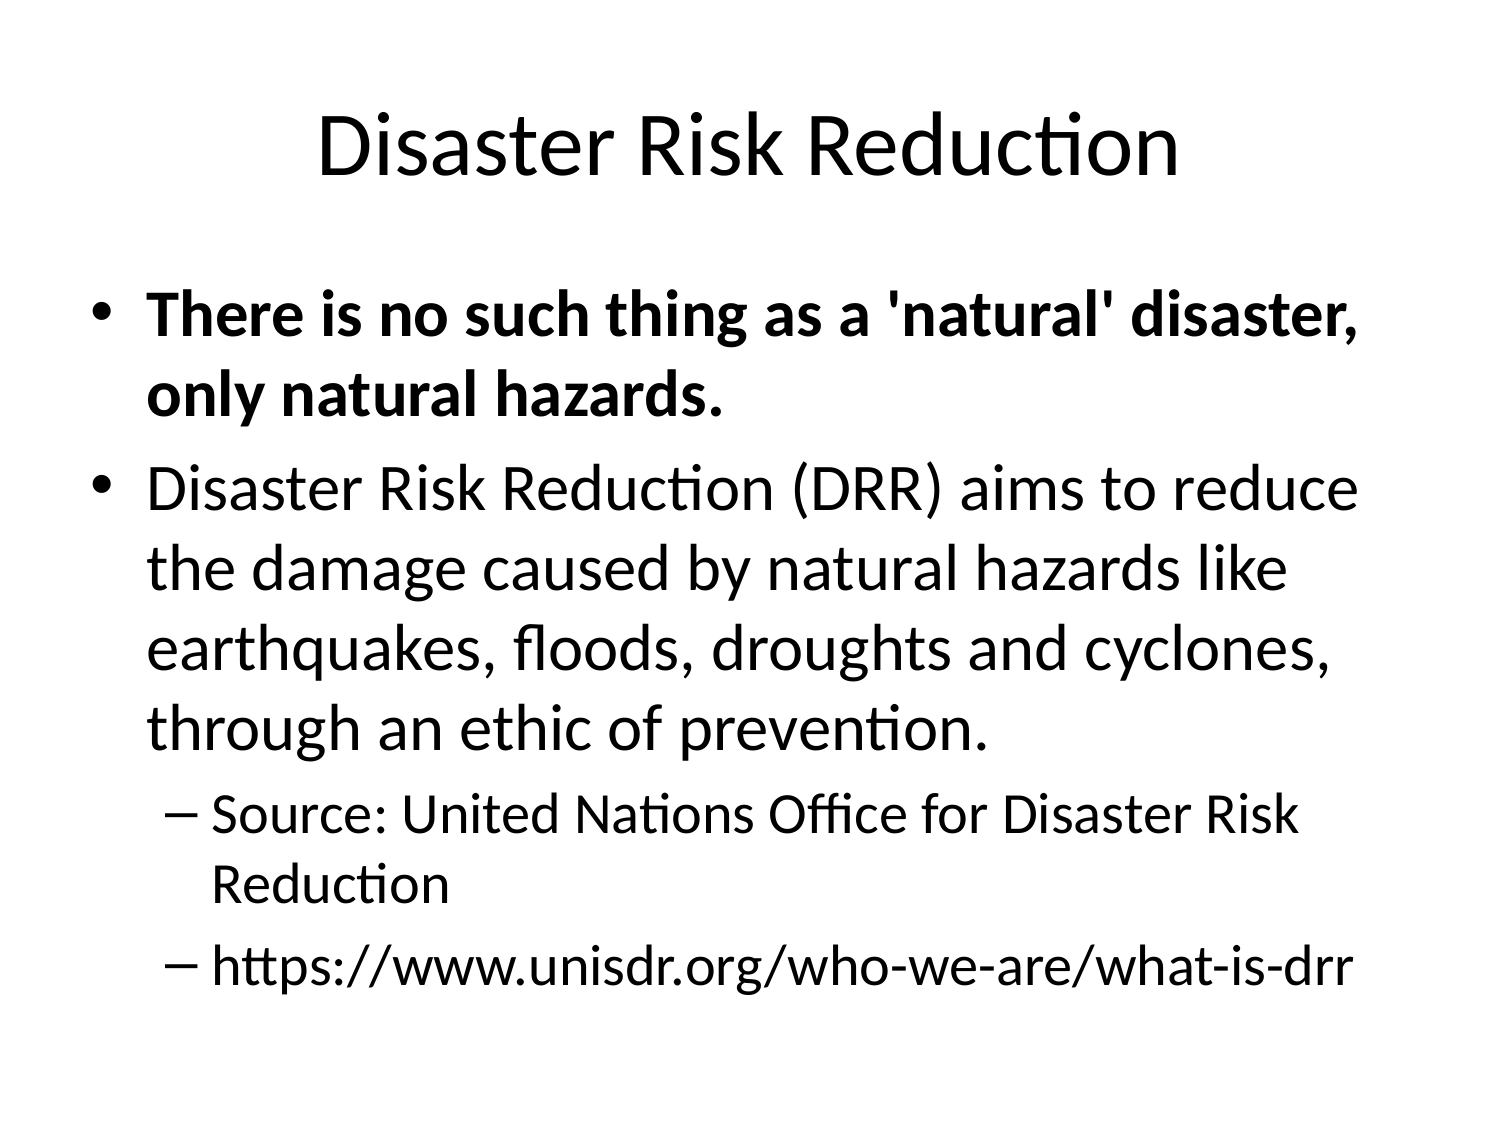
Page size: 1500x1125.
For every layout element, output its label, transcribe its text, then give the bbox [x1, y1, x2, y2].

list There is no such thing as a 'natural' disaster, only natural hazards. Disaster Risk Reduction (DRR) aims to reduce the damage caused by natural hazards like earthquakes, floods, droughts and cyclones, through an ethic of prevention. Source: United Nations Office for Disaster Risk Reduction https://www.unisdr.org/who-we-are/what-is-drr [75, 262, 1425, 1005]
title Disaster Risk Reduction [75, 45, 1425, 233]
